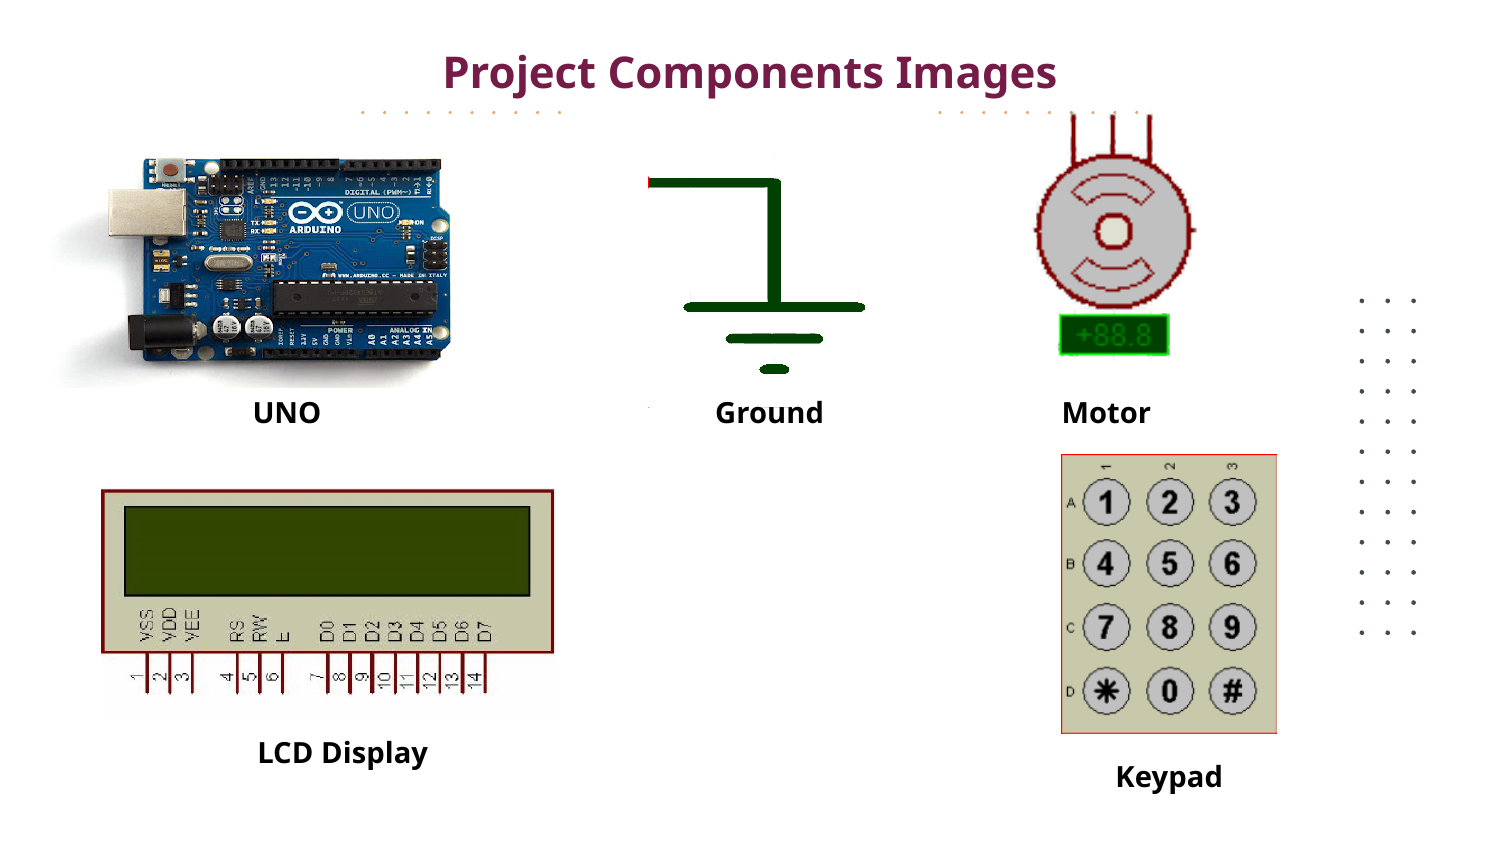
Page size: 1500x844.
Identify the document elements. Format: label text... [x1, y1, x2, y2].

picture [100, 488, 562, 721]
picture [0, 136, 575, 389]
text_box UNO [112, 396, 461, 445]
text_box Keypad [1061, 742, 1277, 808]
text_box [1358, 298, 1417, 636]
title Project Components Images [278, 29, 1222, 124]
text_box LCD Display [123, 726, 562, 785]
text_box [360, 110, 562, 115]
picture [647, 81, 1310, 734]
text_box Ground [641, 379, 831, 445]
